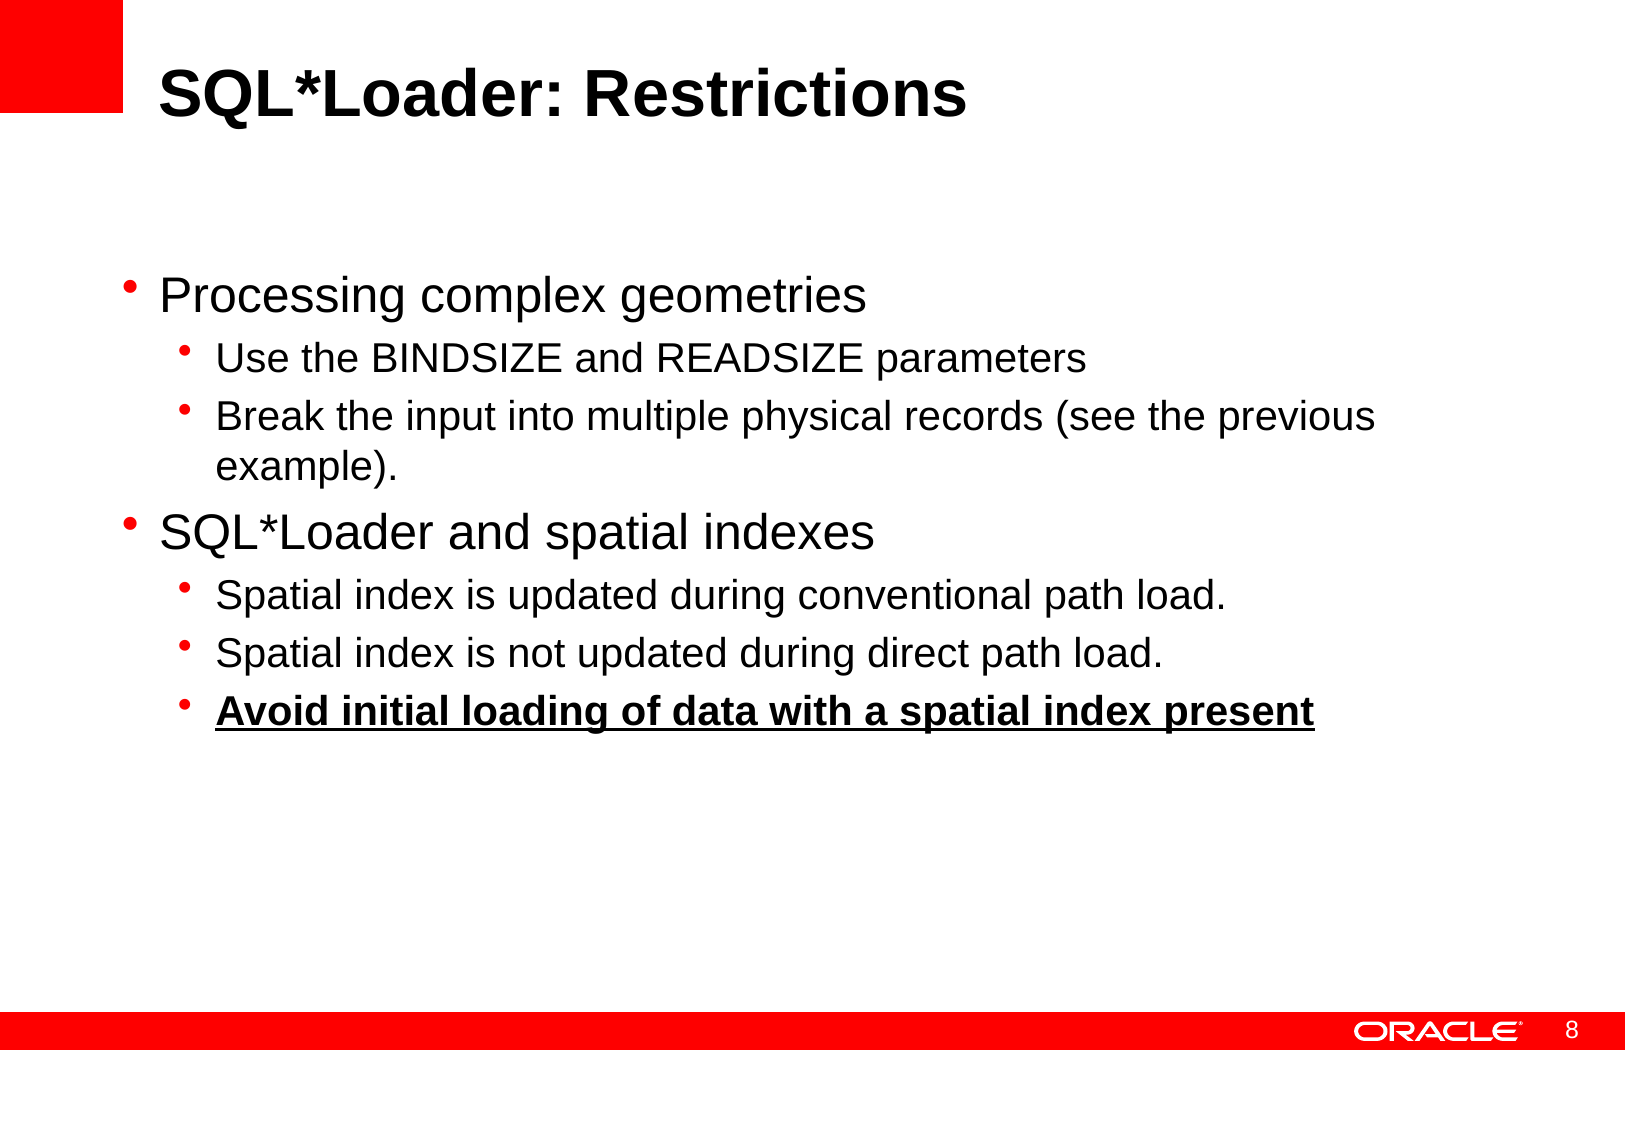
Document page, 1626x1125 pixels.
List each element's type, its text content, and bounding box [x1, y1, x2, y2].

list Processing complex geometries Use the BINDSIZE and READSIZE parameters Break the input into multiple physical records (see the previous example). SQL*Loader and spatial indexes Spatial index is updated during conventional path load. Spatial index is not updated during direct path load. Avoid initial loading of data with a spatial index present [121, 262, 1462, 976]
picture [0, 1012, 1625, 1050]
title SQL*Loader: Restrictions [157, 49, 1506, 205]
picture [0, 0, 123, 113]
